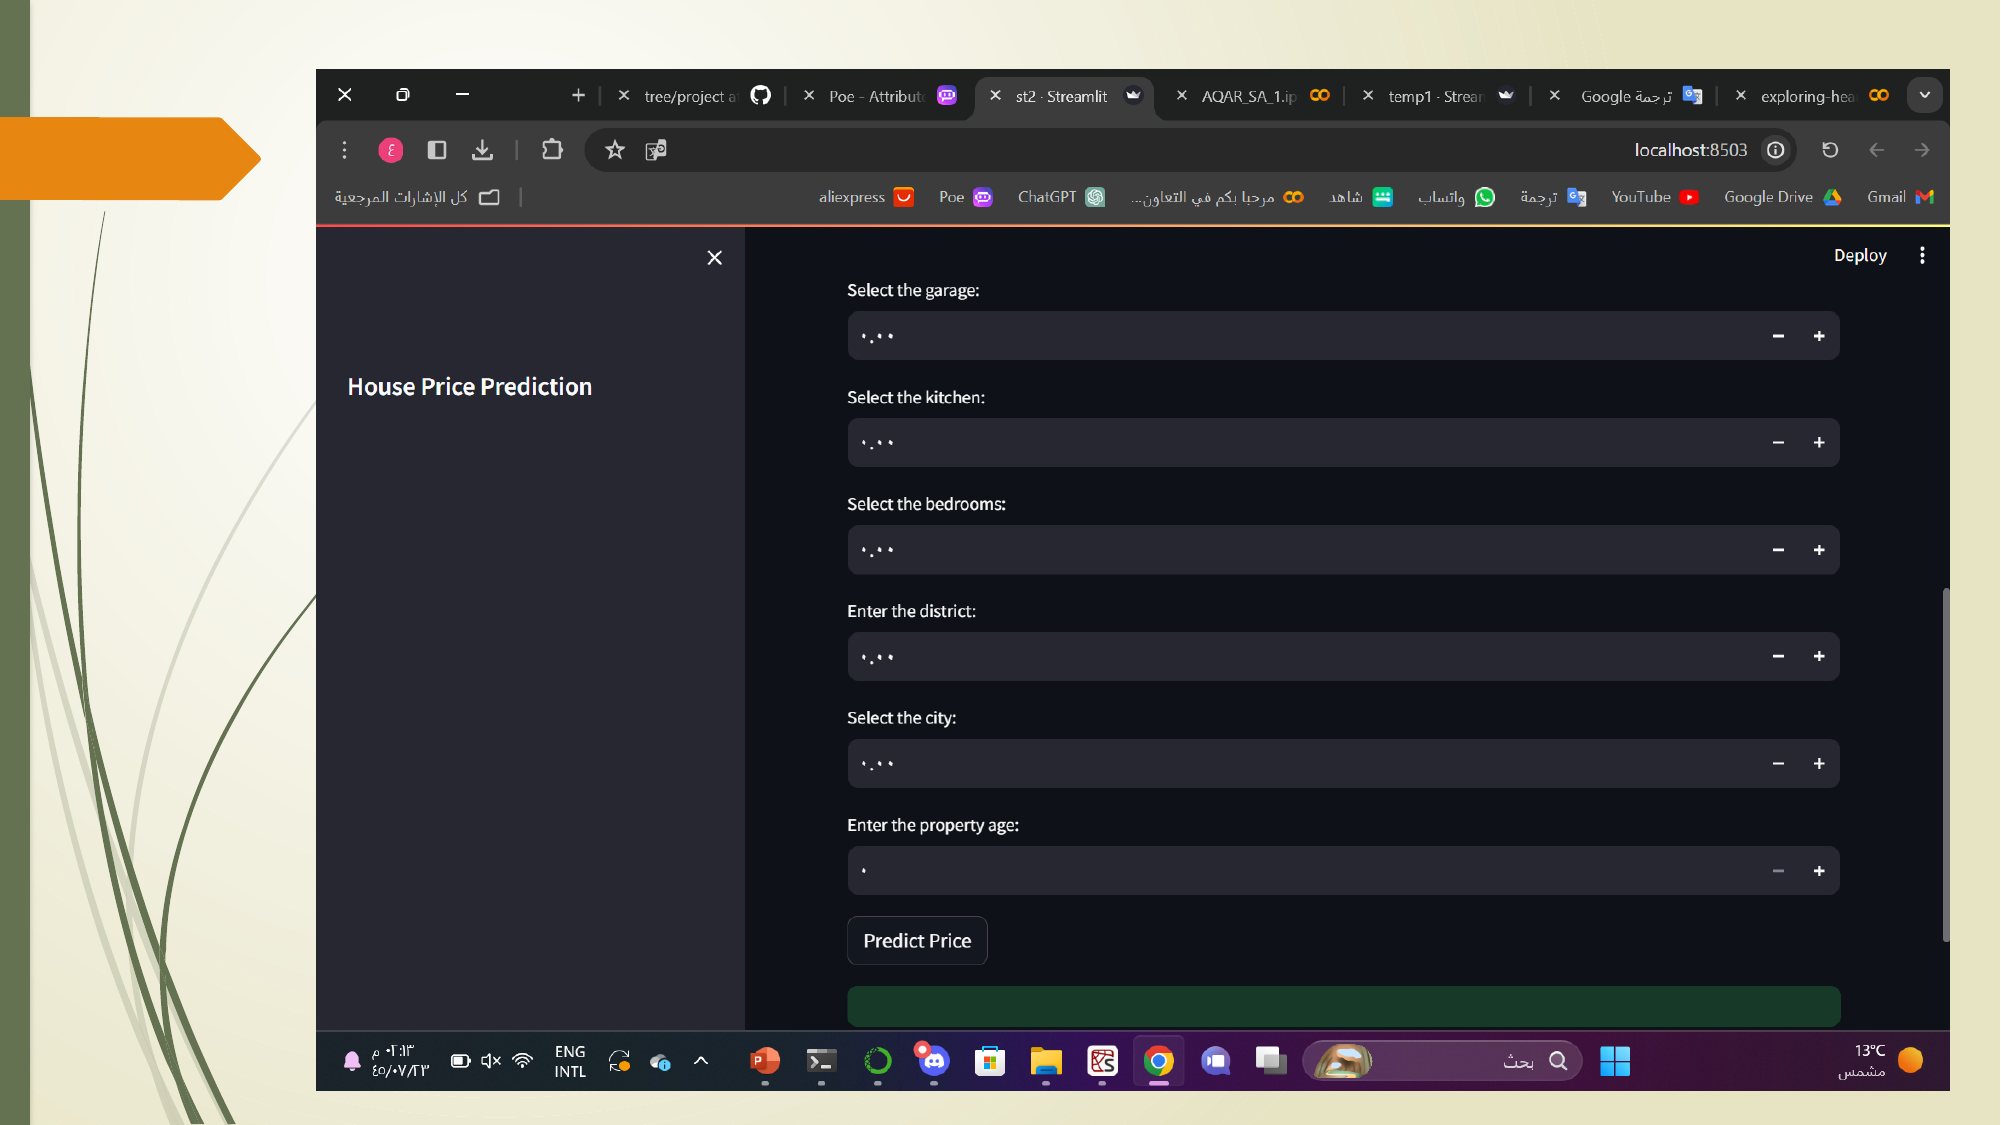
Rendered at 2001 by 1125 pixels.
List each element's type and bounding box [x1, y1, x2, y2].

list [315, 69, 1950, 1091]
